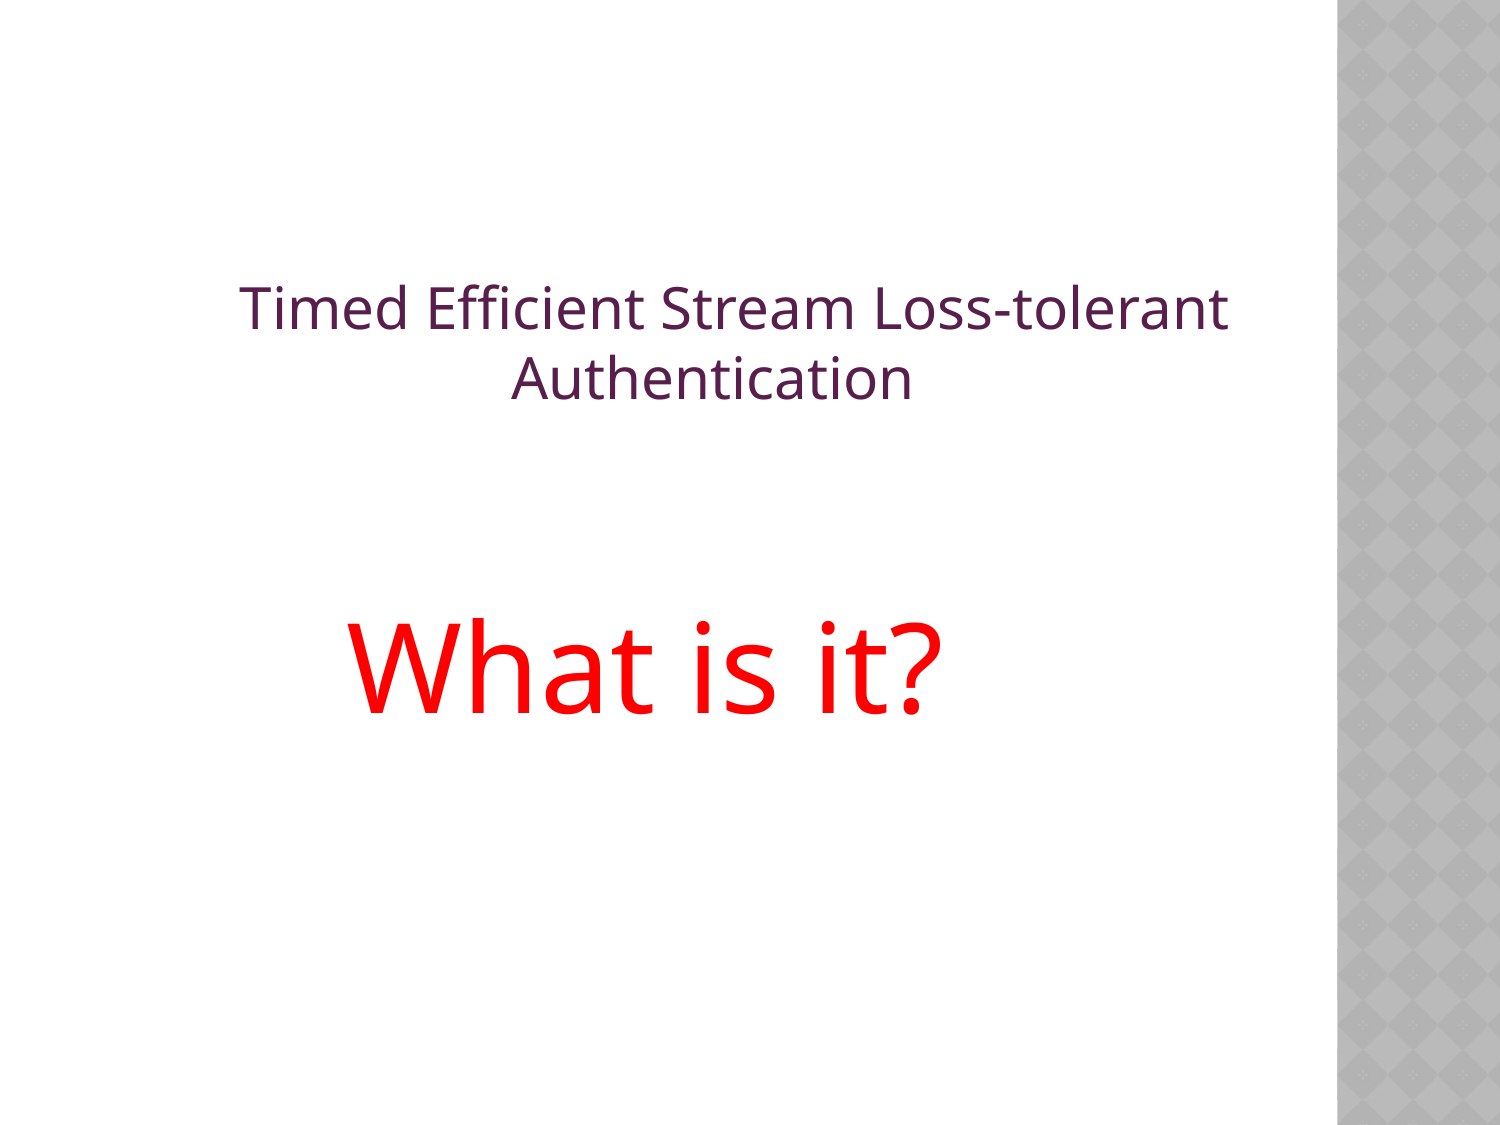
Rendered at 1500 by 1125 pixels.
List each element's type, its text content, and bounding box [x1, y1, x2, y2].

list Timed Eﬃcient Stream Loss-tolerant Authentication What is it? [75, 264, 1263, 1059]
